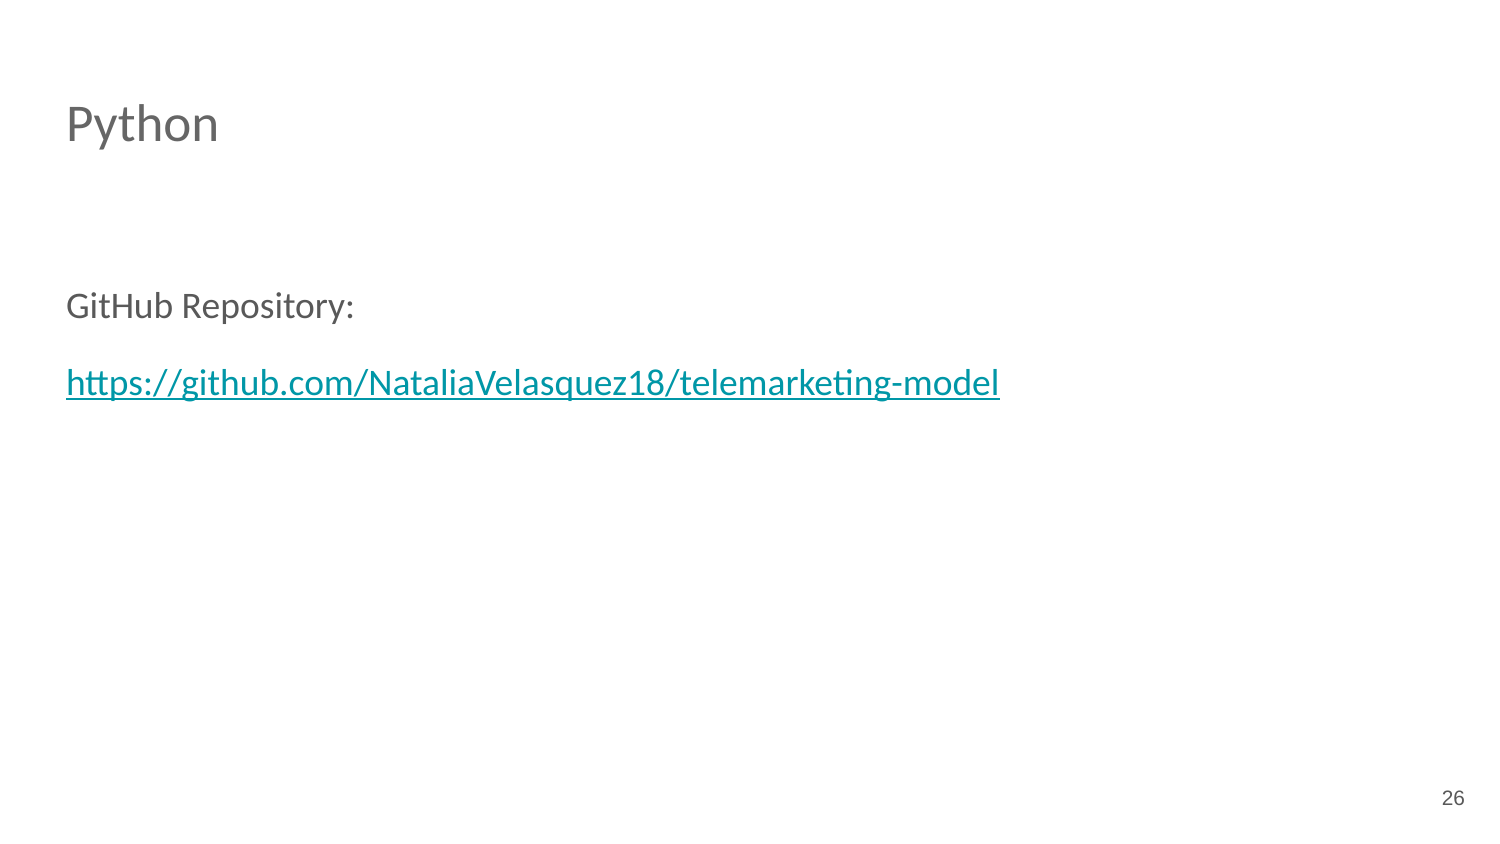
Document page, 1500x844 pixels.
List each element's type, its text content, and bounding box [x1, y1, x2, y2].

title Python [51, 72, 1449, 167]
list GitHub Repository: https://github.com/NataliaVelasquez18/telemarketing-model [51, 189, 1449, 750]
slide_number ‹#› [1389, 764, 1480, 830]
